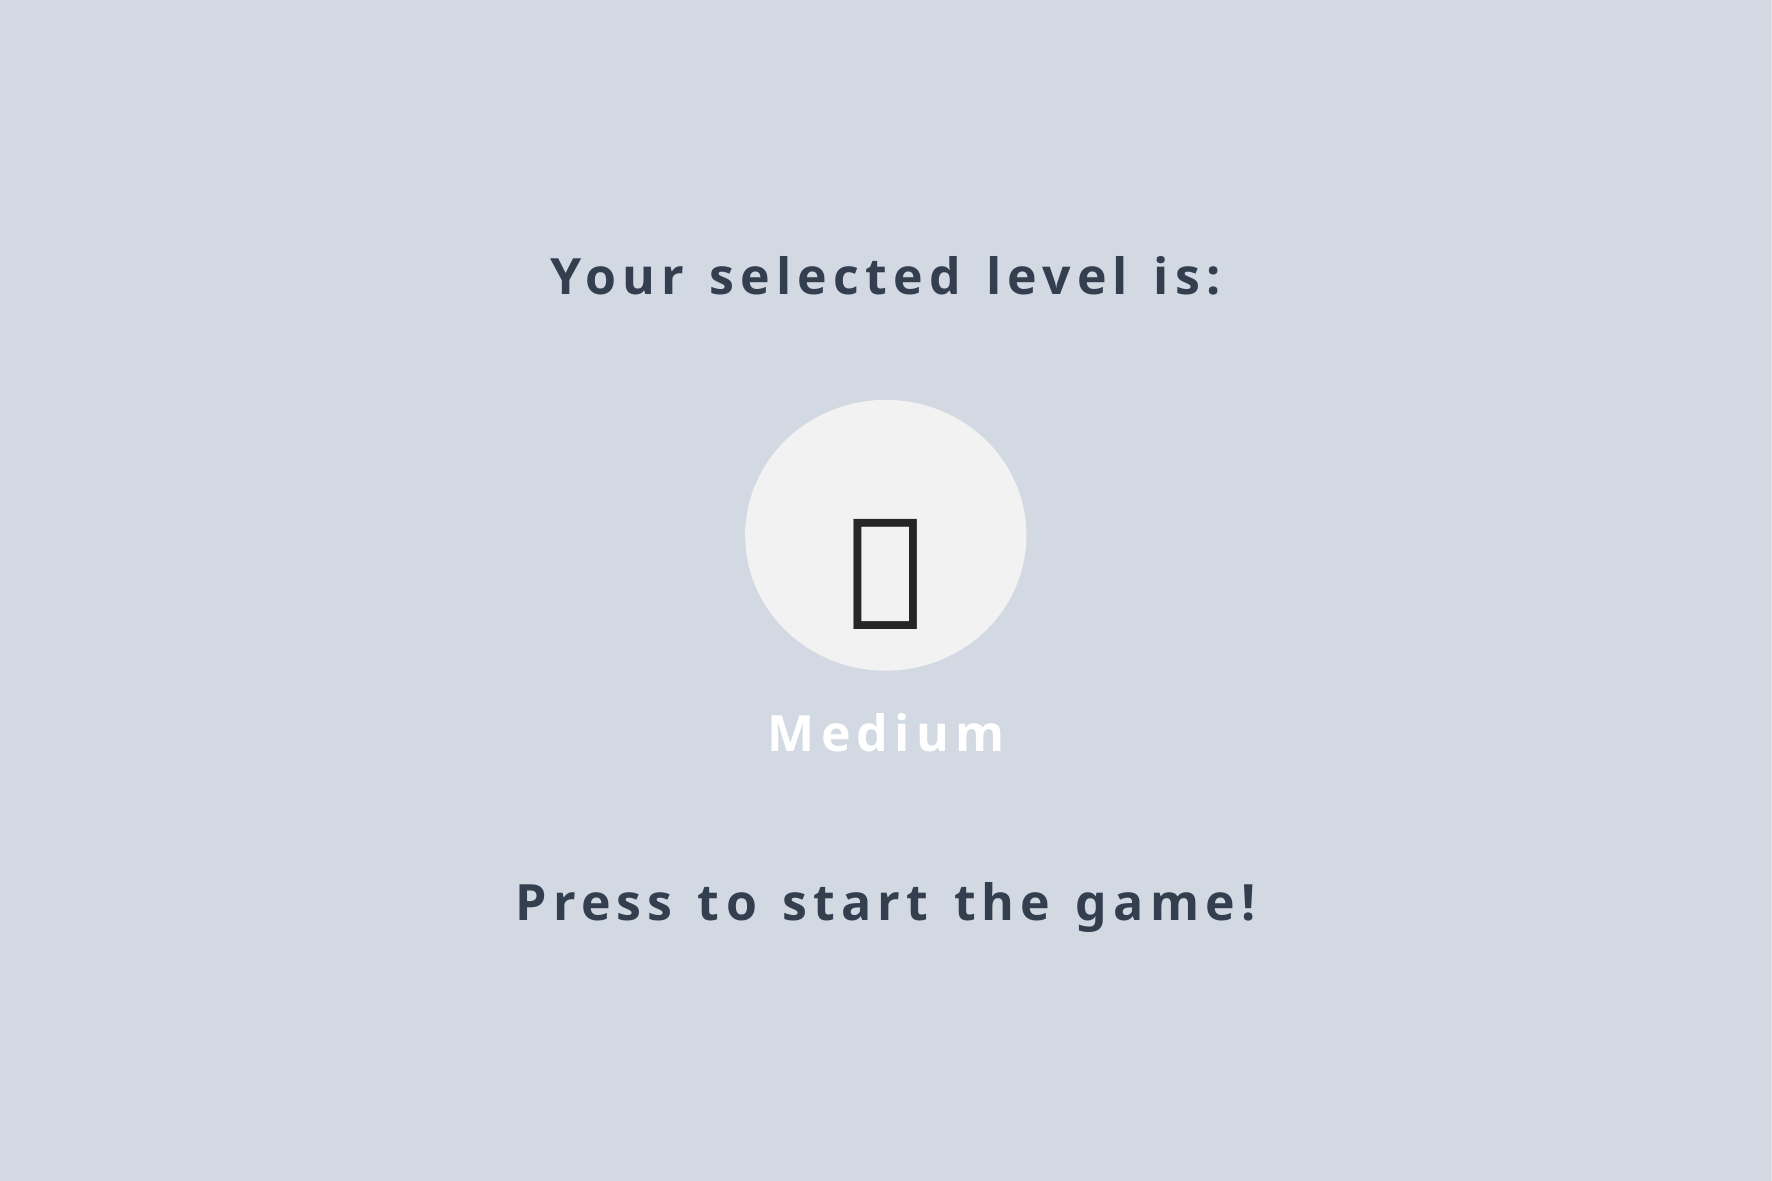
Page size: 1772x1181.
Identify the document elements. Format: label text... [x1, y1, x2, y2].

text_box Press to start the game! [352, 798, 1419, 973]
title Your selected level is: [352, 172, 1419, 347]
text_box [852, 668, 919, 672]
text_box 🙂 [590, 467, 1182, 668]
text_box [763, 398, 1009, 467]
text_box Medium [352, 675, 1419, 758]
